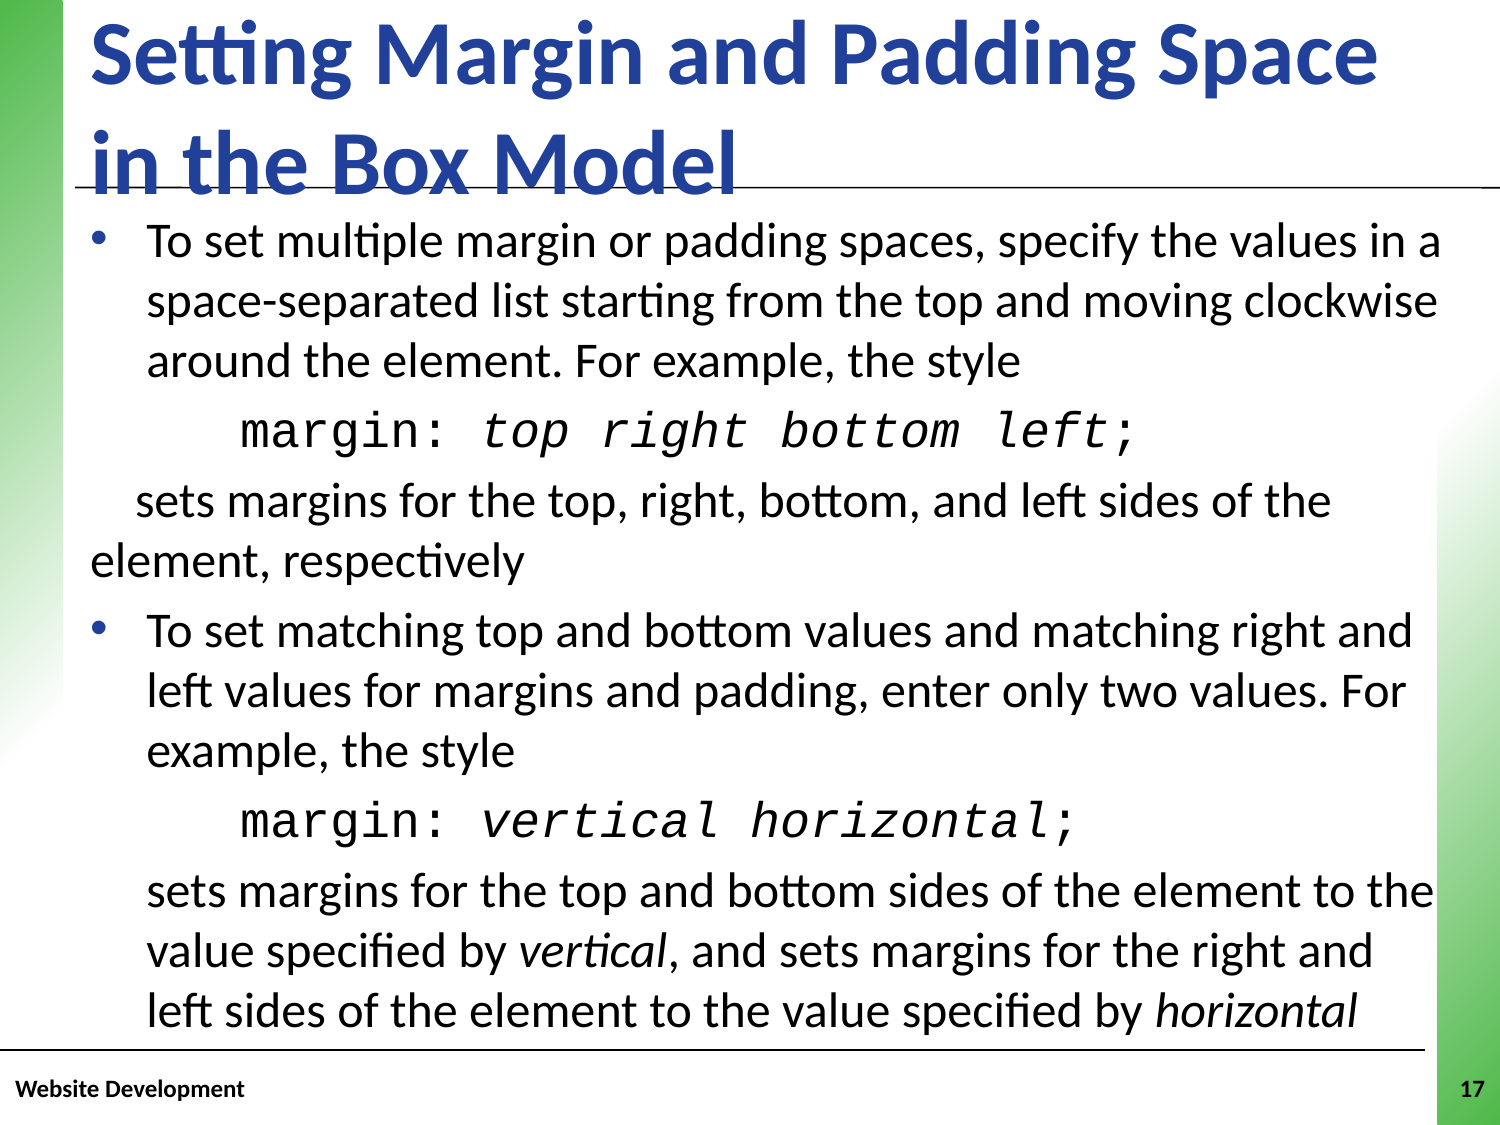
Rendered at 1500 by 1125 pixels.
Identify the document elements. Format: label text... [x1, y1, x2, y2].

footer Website Development [0, 1050, 1350, 1125]
list To set multiple margin or padding spaces, specify the values in a space-separated list starting from the top and moving clockwise around the element. For example, the style margin: top right bottom left; sets margins for the top, right, bottom, and left sides of the element, respectively To set matching top and bottom values and matching right and left values for margins and padding, enter only two values. For example, the style margin: vertical horizontal; sets margins for the top and bottom sides of the element to the value specified by vertical, and sets margins for the right and left sides of the element to the value specified by horizontal [74, 199, 1463, 1006]
title Setting Margin and Padding Space in the Box Model [74, 24, 1438, 181]
slide_number 17 [1412, 1050, 1500, 1125]
